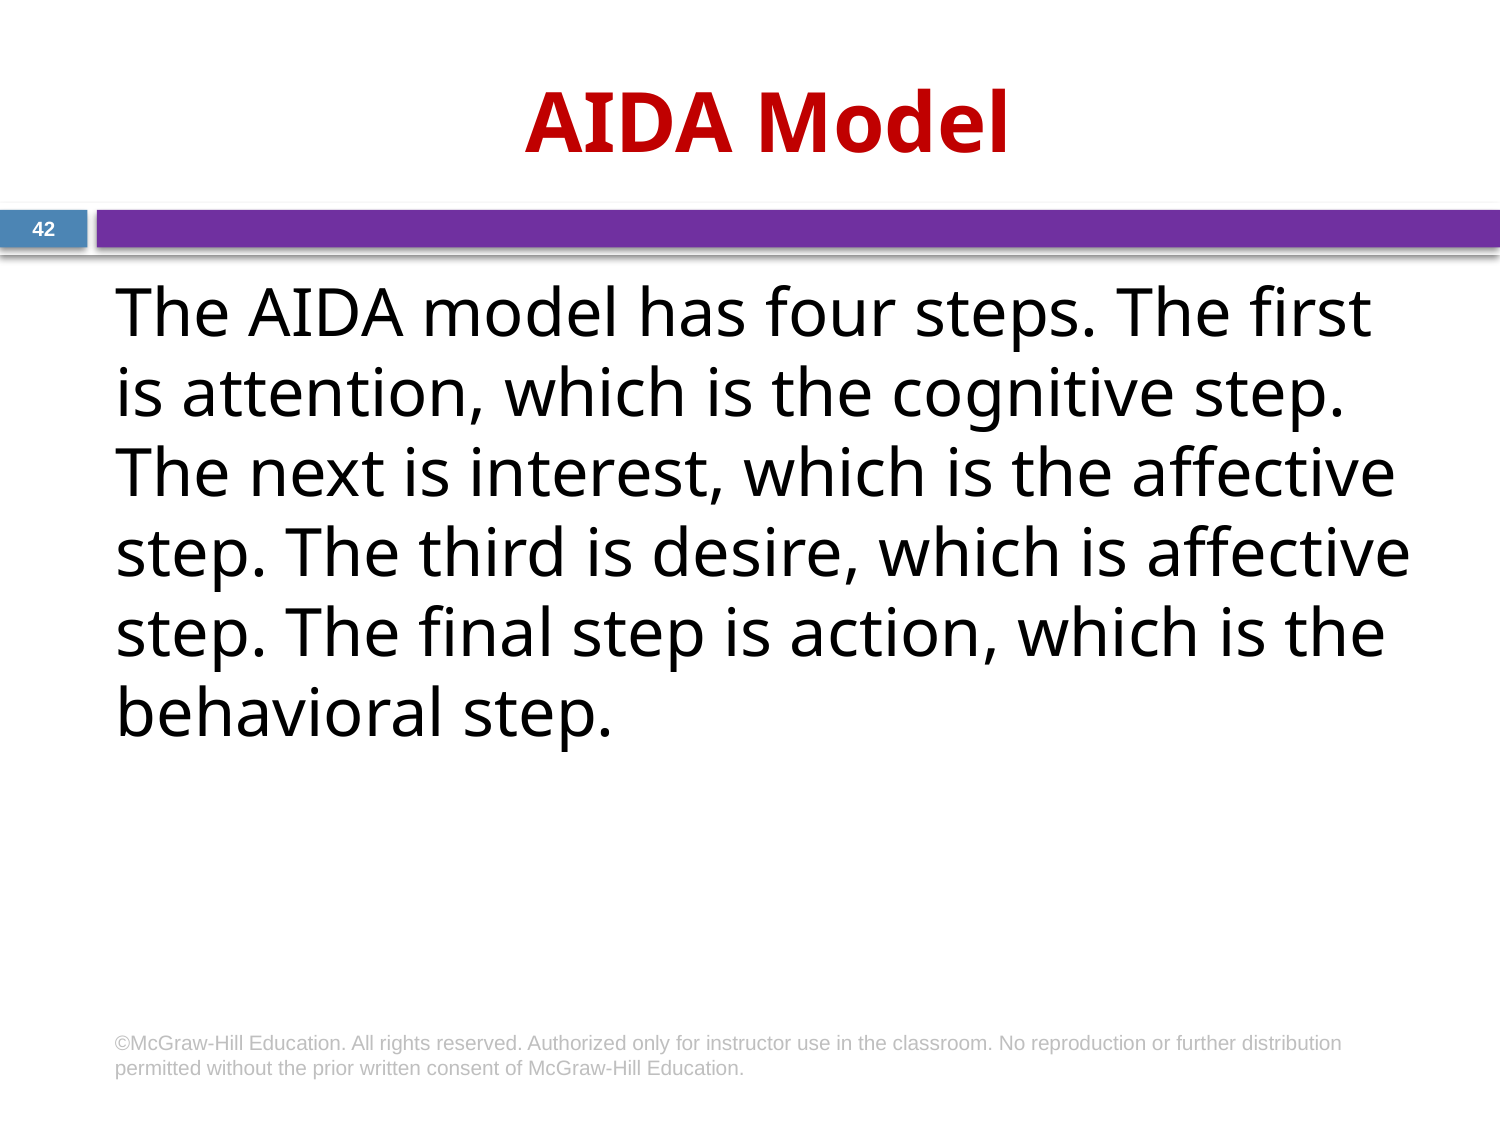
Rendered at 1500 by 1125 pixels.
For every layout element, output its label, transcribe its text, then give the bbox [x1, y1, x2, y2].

list The AIDA model has four steps. The first is attention, which is the cognitive step. The next is interest, which is the affective step. The third is desire, which is affective step. The final step is action, which is the behavioral step. [100, 262, 1439, 1001]
title AIDA Model [100, 37, 1439, 201]
slide_number 42 [0, 208, 88, 249]
footer ©McGraw-Hill Education. All rights reserved. Authorized only for instructor use in the classroom. No reproduction or further distribution permitted without the prior written consent of McGraw-Hill Education. [99, 1025, 1438, 1085]
